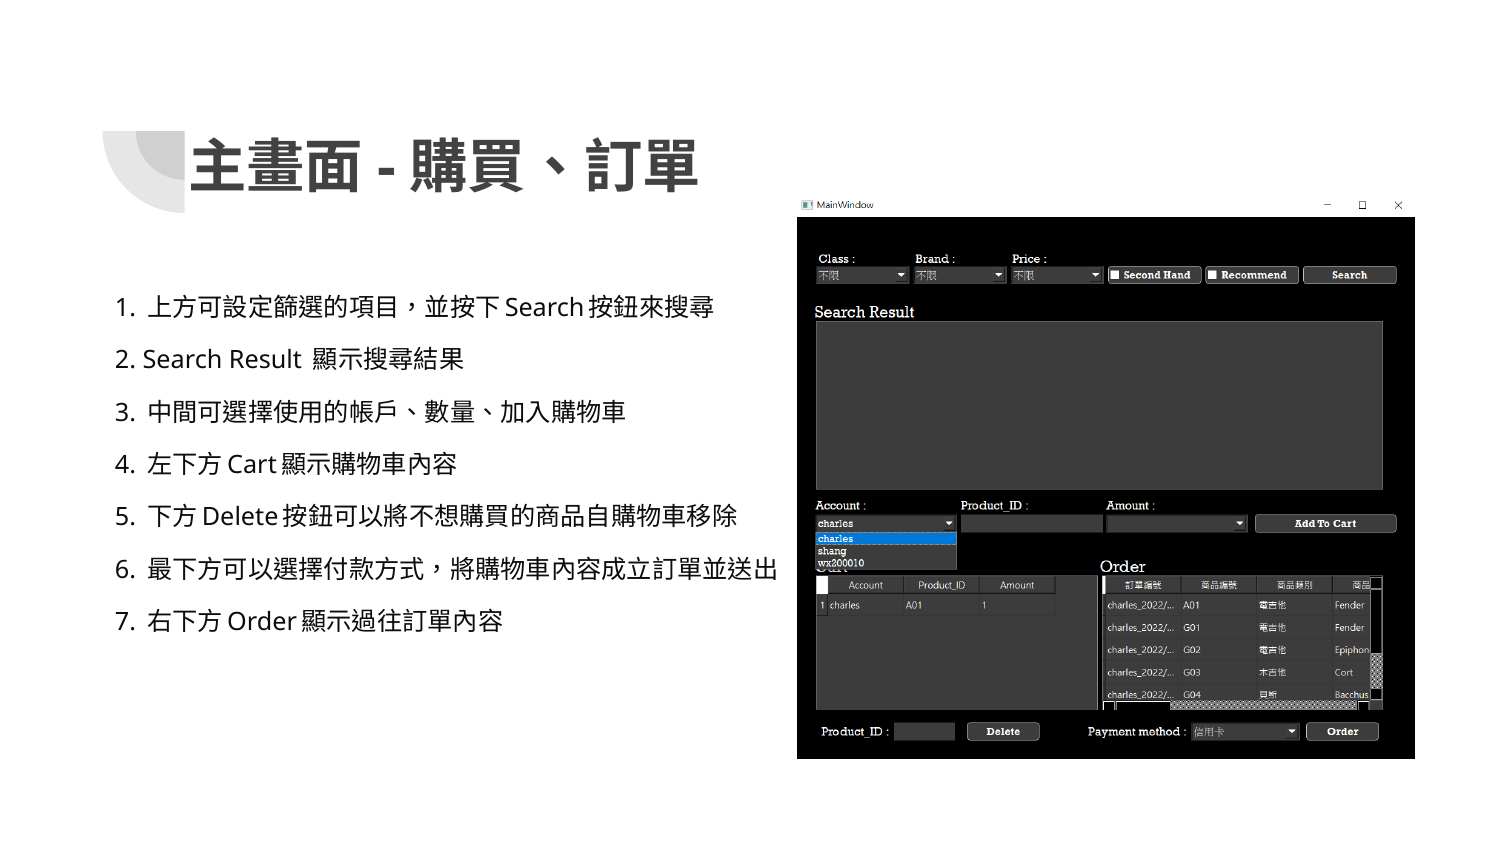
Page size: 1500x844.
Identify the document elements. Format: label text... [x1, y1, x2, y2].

list 1. 上方可設定篩選的項目，並按下Search按鈕來搜尋 2. Search Result 顯示搜尋結果 3. 中間可選擇使用的帳戶、數量、加入購物車 4. 左下方Cart顯示購物車內容 5. 下方Delete按鈕可以將不想購買的商品自購物車移除 6. 最下方可以選擇付款方式，將購物車內容成立訂單並送出 7. 右下方Order顯示過往訂單內容 [100, 271, 792, 682]
picture [797, 194, 1415, 759]
title 主畫面-購買、訂單 [173, 114, 1327, 271]
